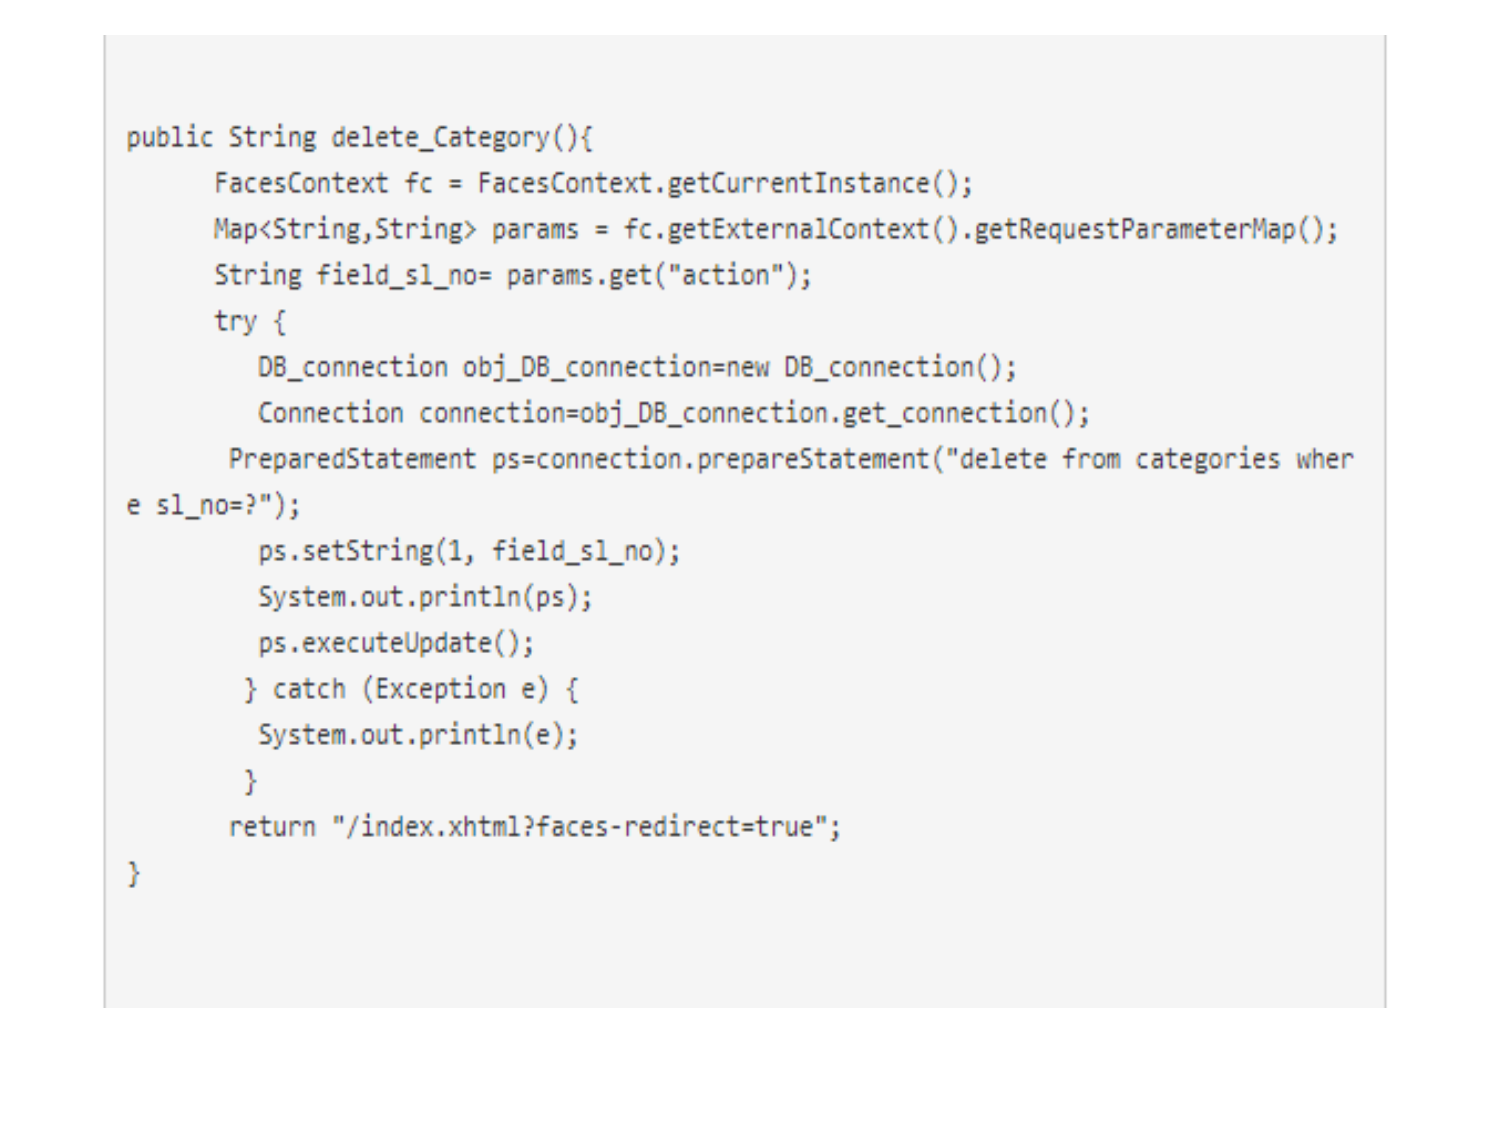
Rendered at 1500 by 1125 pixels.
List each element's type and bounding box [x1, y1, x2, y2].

list [0, 34, 1478, 1008]
